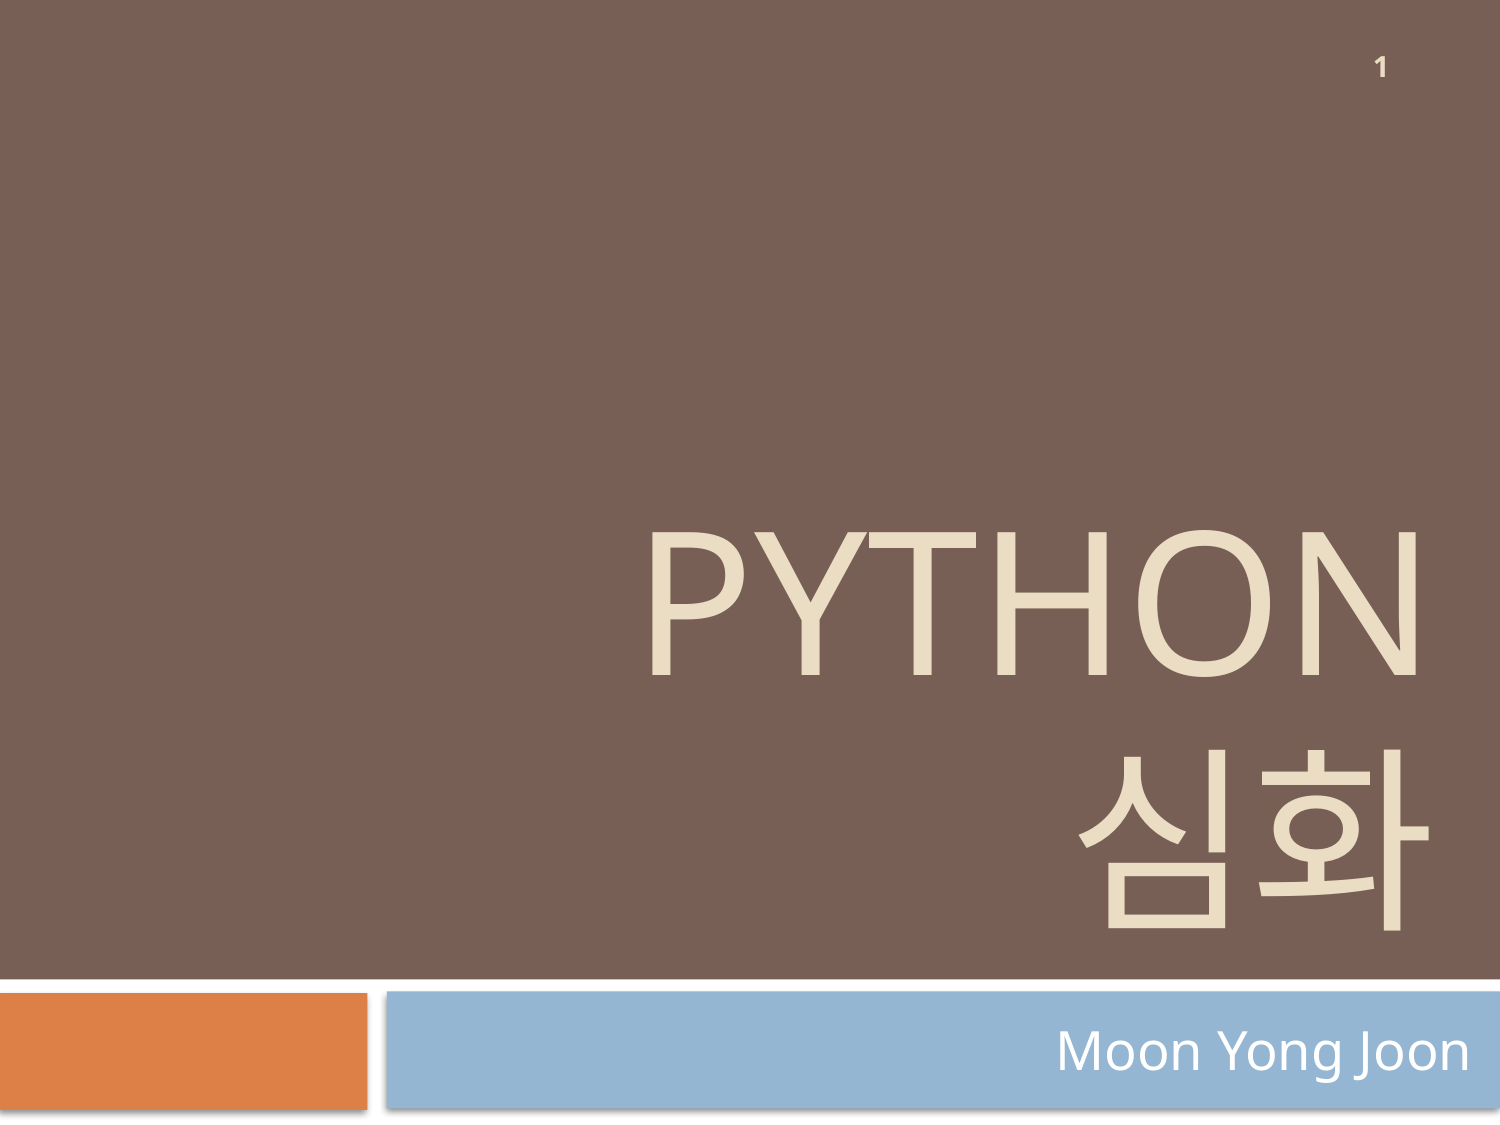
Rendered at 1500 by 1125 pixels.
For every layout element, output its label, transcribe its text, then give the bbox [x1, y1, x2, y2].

subtitle Moon Yong Joon [387, 992, 1488, 1105]
slide_number 1 [1312, 37, 1450, 100]
title Python 심화 [387, 231, 1450, 963]
